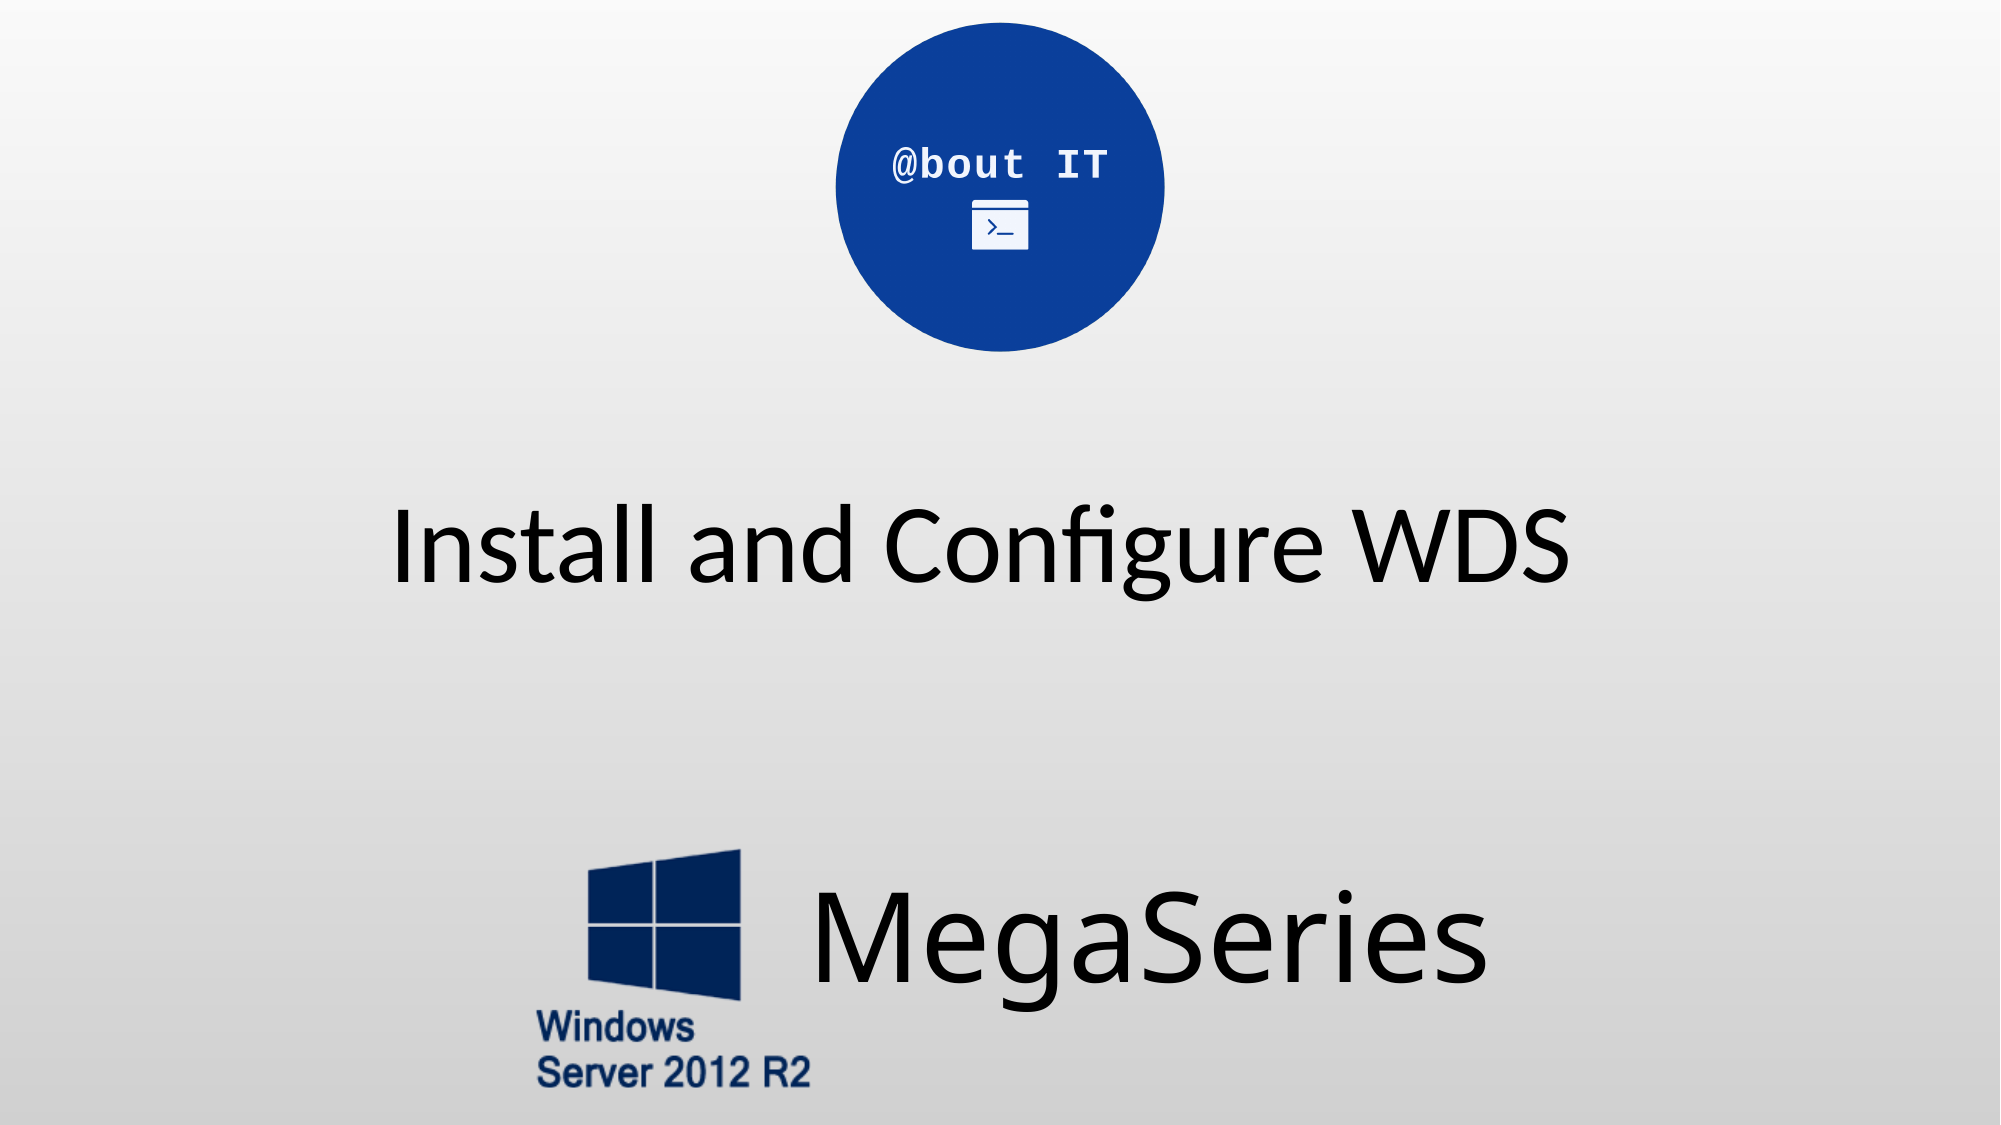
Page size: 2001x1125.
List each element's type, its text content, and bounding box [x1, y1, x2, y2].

title MegaSeries [399, 699, 1900, 1017]
text_box Install and Configure WDS [87, 462, 1875, 613]
picture [812, 0, 1188, 376]
picture [520, 818, 828, 1125]
